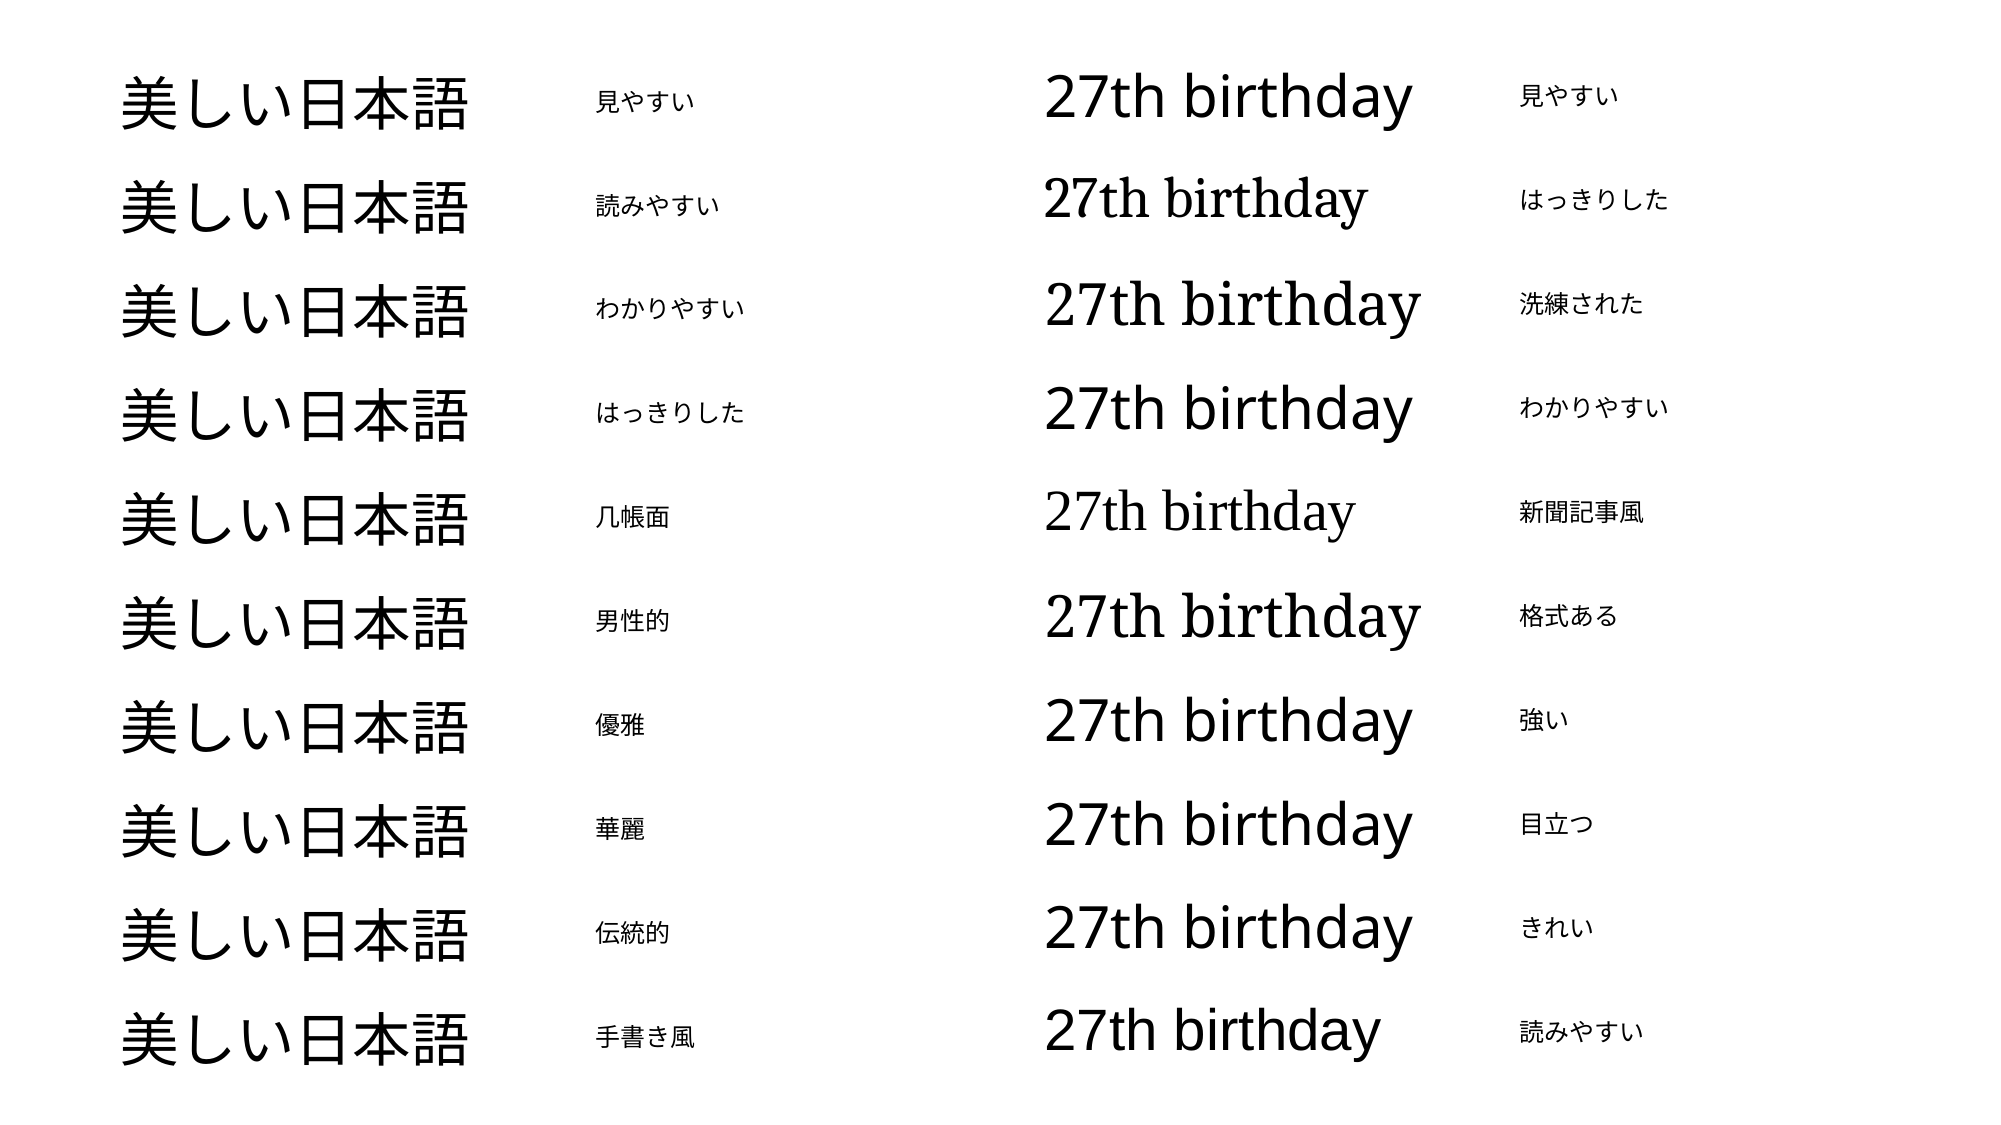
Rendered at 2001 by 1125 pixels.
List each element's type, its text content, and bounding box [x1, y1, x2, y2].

table_cell 美しい日本語 [105, 464, 581, 568]
table_cell 美しい日本語 [105, 568, 581, 672]
table_cell わかりやすい [1505, 355, 1897, 459]
table_cell 27th birthday [1029, 874, 1505, 978]
table_cell 27th birthday [1029, 251, 1505, 355]
table_cell 格式ある [1505, 563, 1897, 666]
table_cell 美しい日本語 [105, 256, 581, 360]
table_cell 27th birthday [1029, 666, 1505, 770]
table_cell 美しい日本語 [105, 984, 581, 1088]
table_cell 几帳面 [581, 464, 973, 568]
table_cell 目立つ [1505, 770, 1897, 874]
table_cell 強い [1505, 666, 1897, 770]
table_cell 27th birthday [1029, 355, 1505, 459]
table_cell 読みやすい [1505, 978, 1897, 1082]
table_cell 美しい日本語 [105, 360, 581, 464]
table_cell きれい [1505, 874, 1897, 978]
table_cell 美しい日本語 [105, 776, 581, 880]
table_cell 美しい日本語 [105, 880, 581, 984]
table_cell 27th birthday [1029, 459, 1505, 563]
table_cell 優雅 [581, 672, 973, 776]
table_header 見やすい [1505, 43, 1897, 147]
table_header 美しい日本語 [105, 48, 581, 152]
table_cell 27th birthday [1029, 563, 1505, 666]
table_cell わかりやすい [581, 256, 973, 360]
table_cell 27th birthday [1029, 147, 1505, 251]
table_cell 伝統的 [581, 880, 973, 984]
table_cell 手書き風 [581, 984, 973, 1088]
table_cell はっきりした [581, 360, 973, 464]
table_cell 男性的 [581, 568, 973, 672]
table_cell 洗練された [1505, 251, 1897, 355]
table_cell 読みやすい [581, 152, 973, 256]
table_cell 27th birthday [1029, 770, 1505, 874]
table_header 見やすい [581, 48, 973, 152]
table_cell 華麗 [581, 776, 973, 880]
table_cell 美しい日本語 [105, 672, 581, 776]
table_cell はっきりした [1505, 147, 1897, 251]
table_cell 美しい日本語 [105, 152, 581, 256]
table_cell 27th birthday [1029, 978, 1505, 1082]
table_cell 新聞記事風 [1505, 459, 1897, 563]
table_header 27th birthday [1029, 43, 1505, 147]
